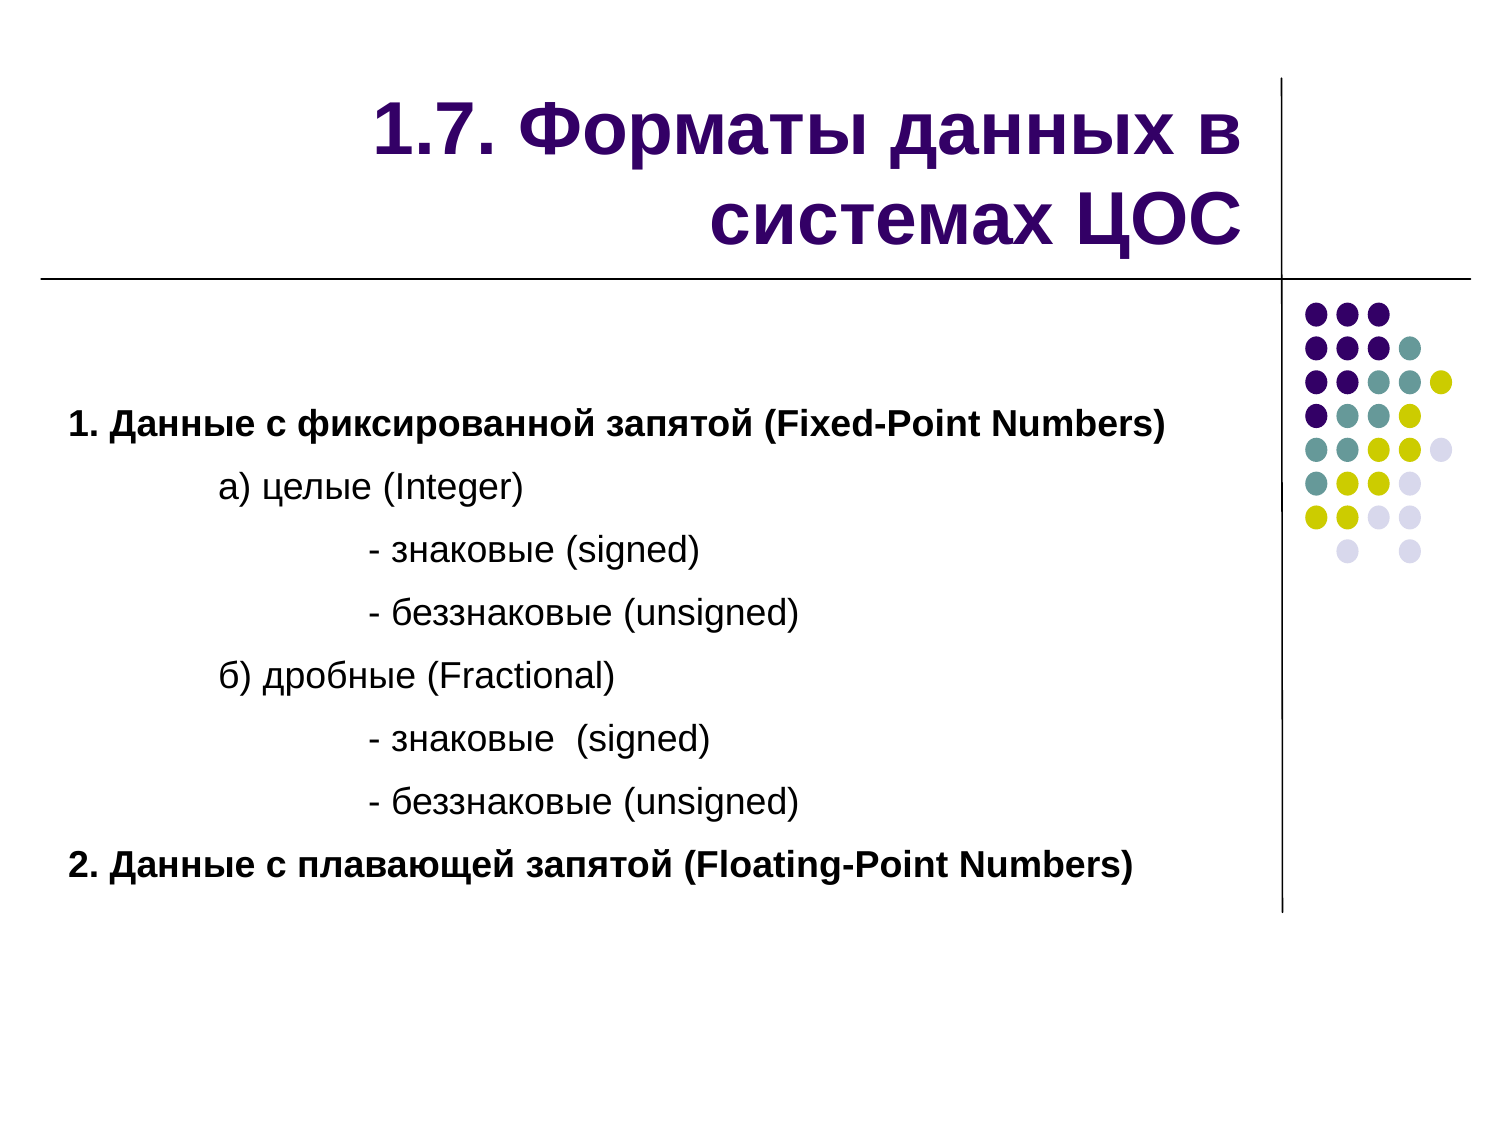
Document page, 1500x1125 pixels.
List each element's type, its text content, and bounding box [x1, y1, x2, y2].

title 1.7. Форматы данных в системах ЦОС [51, 76, 1258, 268]
text_box 1. Данные с фиксированной запятой (Fixed-Point Numbers) а) целые (Integer) - знаковые (signed) - беззнаковые (unsigned) б) дробные (Fractional) - знаковые (signed) - беззнаковые (unsigned) 2. Данные с плавающей запятой (Floating-Point Numbers) [53, 373, 1229, 893]
